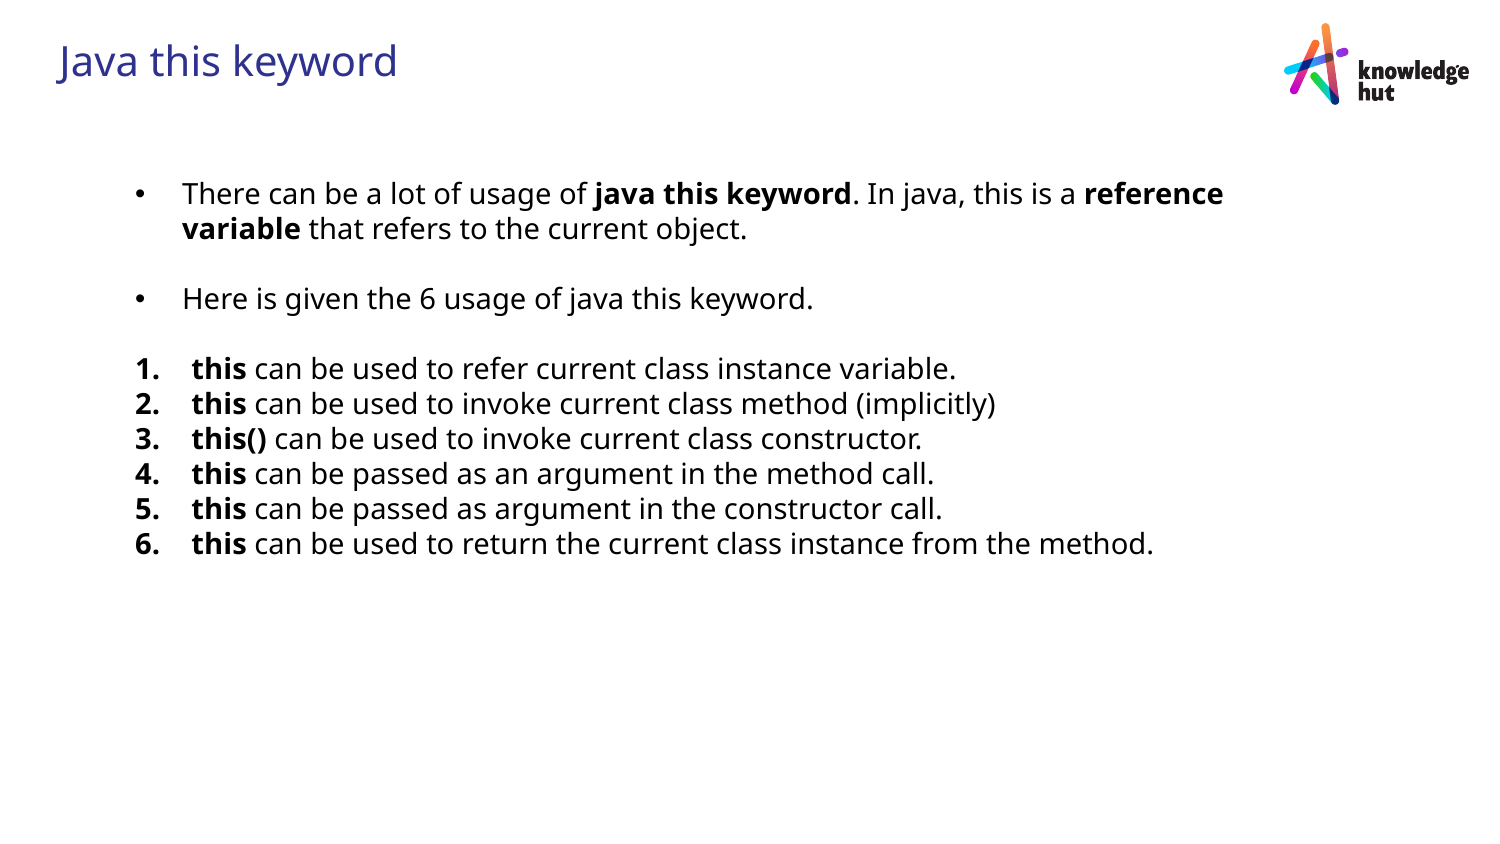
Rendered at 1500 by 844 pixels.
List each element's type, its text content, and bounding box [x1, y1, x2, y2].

title Java this keyword [44, 19, 1053, 96]
text_box There can be a lot of usage of java this keyword. In java, this is a reference variable that refers to the current object. Here is given the 6 usage of java this keyword. this can be used to refer current class instance variable. this can be used to invoke current class method (implicitly) this() can be used to invoke current class constructor. this can be passed as an argument in the method call. this can be passed as argument in the constructor call. this can be used to return the current class instance from the method. [120, 168, 1341, 603]
picture [1284, 23, 1469, 105]
